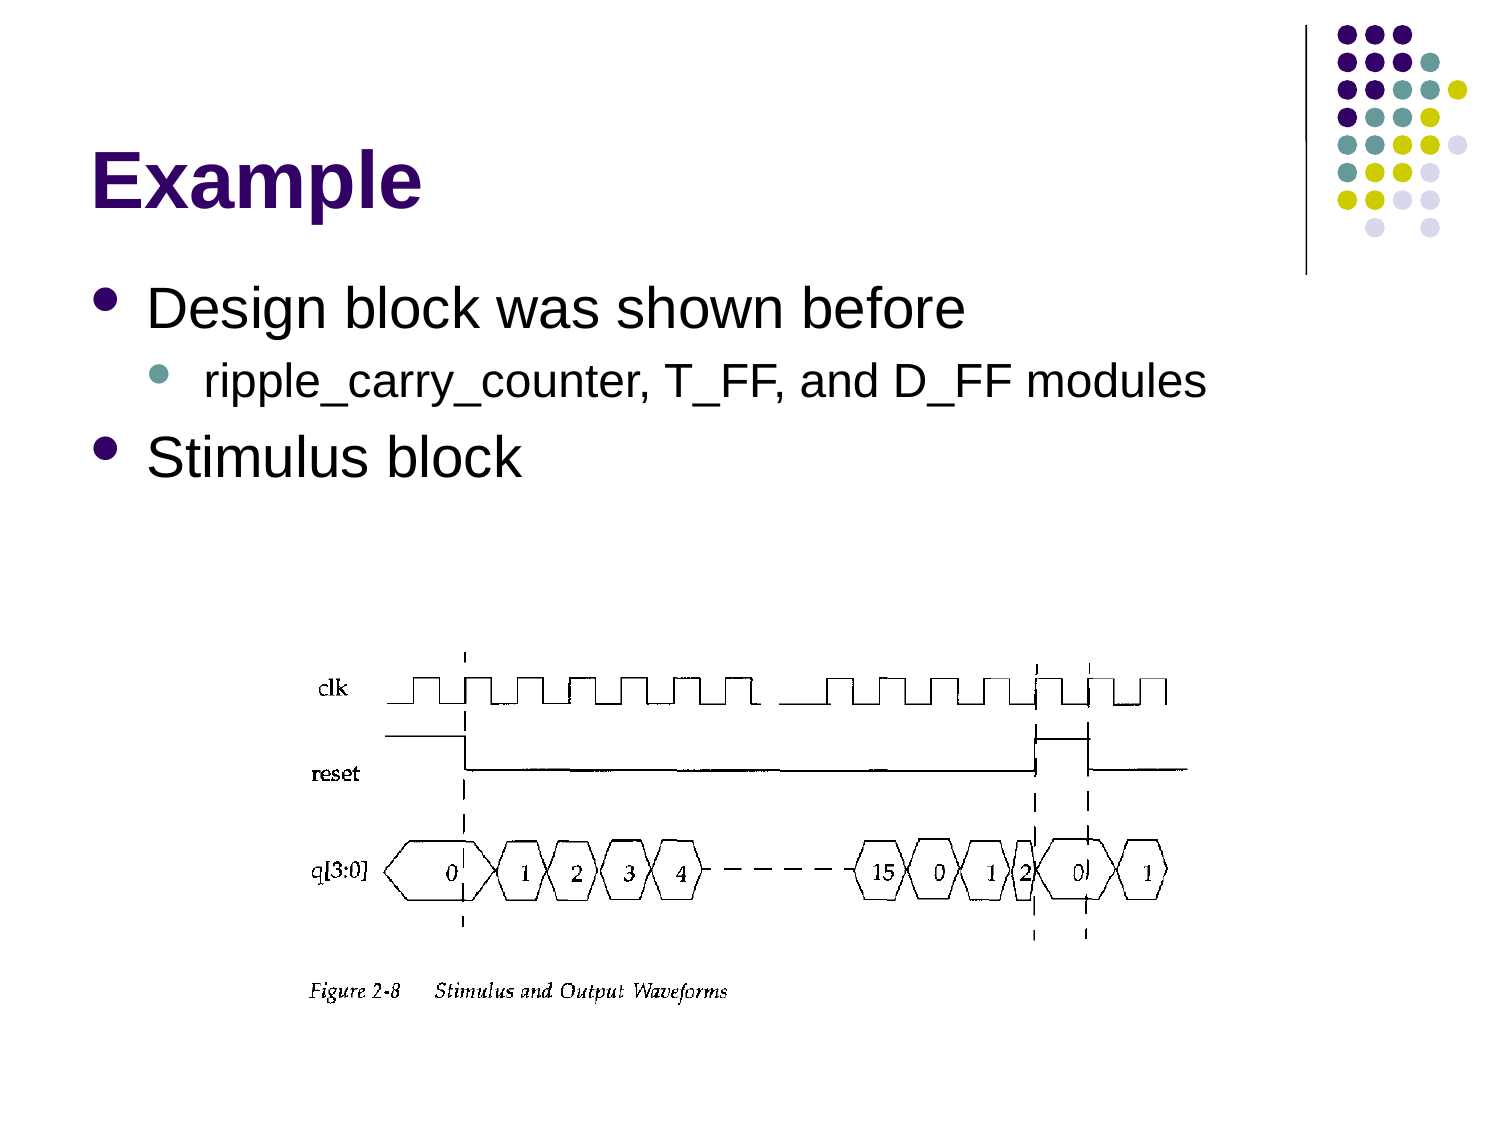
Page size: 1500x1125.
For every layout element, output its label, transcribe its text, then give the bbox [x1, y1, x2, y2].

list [304, 646, 1196, 1006]
list Design block was shown before ripple_carry_counter, T_FF, and D_FF modules Stimulus block [75, 262, 1425, 622]
title Example [75, 45, 1425, 233]
